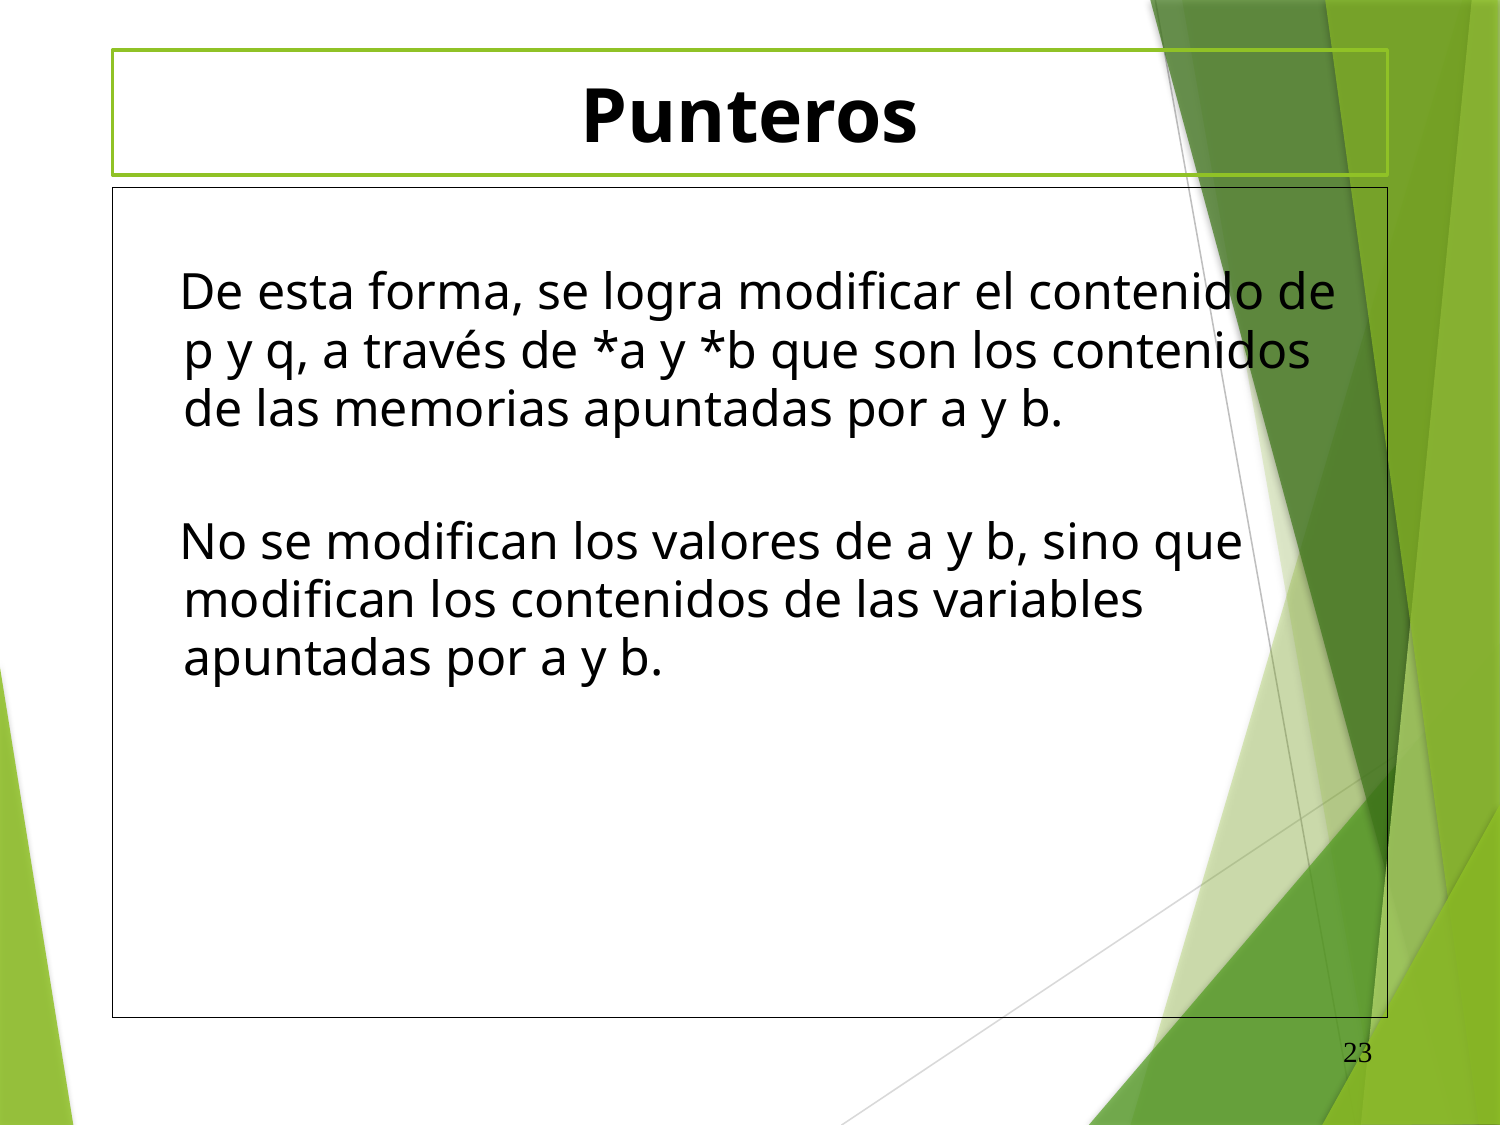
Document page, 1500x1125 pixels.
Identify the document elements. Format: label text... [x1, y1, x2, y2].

text_box 23 [1074, 1024, 1388, 1076]
list De esta forma, se logra modificar el contenido de p y q, a través de *a y *b que son los contenidos de las memorias apuntadas por a y b. No se modifican los valores de a y b, sino que modifican los contenidos de las variables apuntadas por a y b. [112, 187, 1388, 1018]
title Punteros [111, 48, 1389, 177]
